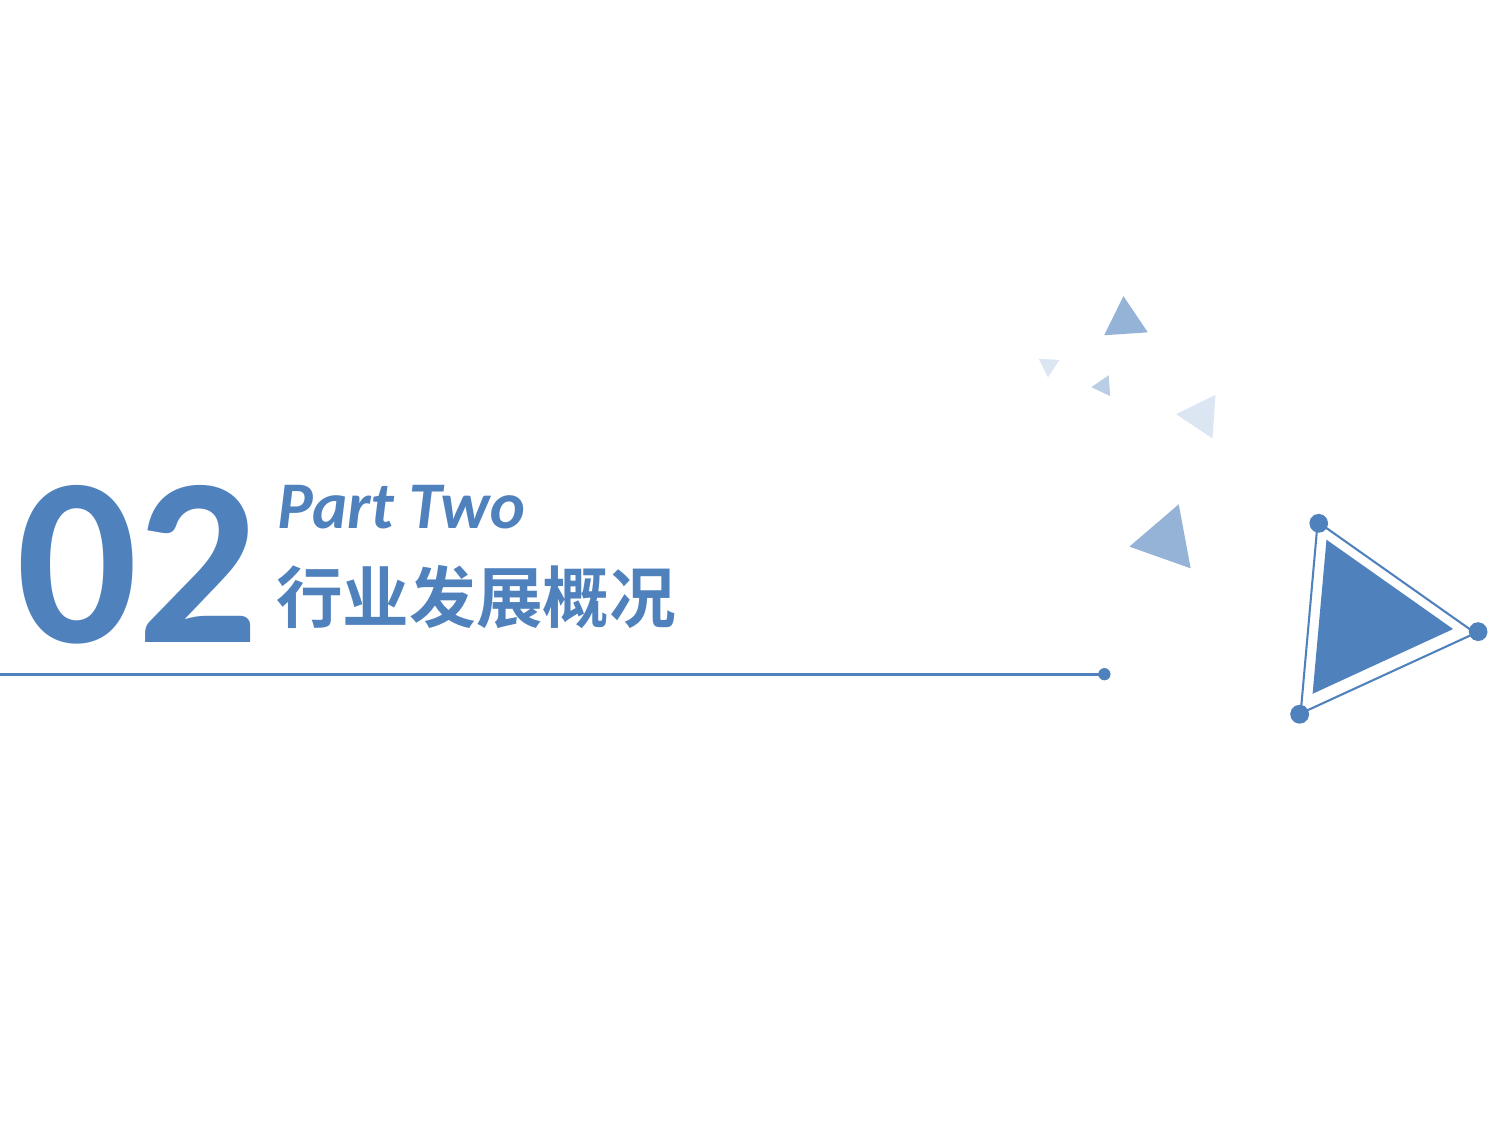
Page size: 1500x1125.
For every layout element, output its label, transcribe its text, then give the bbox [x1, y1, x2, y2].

text_box [1309, 513, 1329, 533]
text_box 行业发展概况 [261, 548, 1087, 644]
text_box [1091, 375, 1111, 397]
text_box [1104, 296, 1148, 336]
text_box [1176, 394, 1216, 439]
text_box [1301, 528, 1469, 710]
text_box [1129, 504, 1191, 569]
text_box 02 [2, 417, 273, 673]
text_box [1038, 358, 1060, 378]
text_box [1468, 622, 1488, 642]
text_box Part Two [262, 454, 541, 550]
text_box [1290, 704, 1310, 724]
